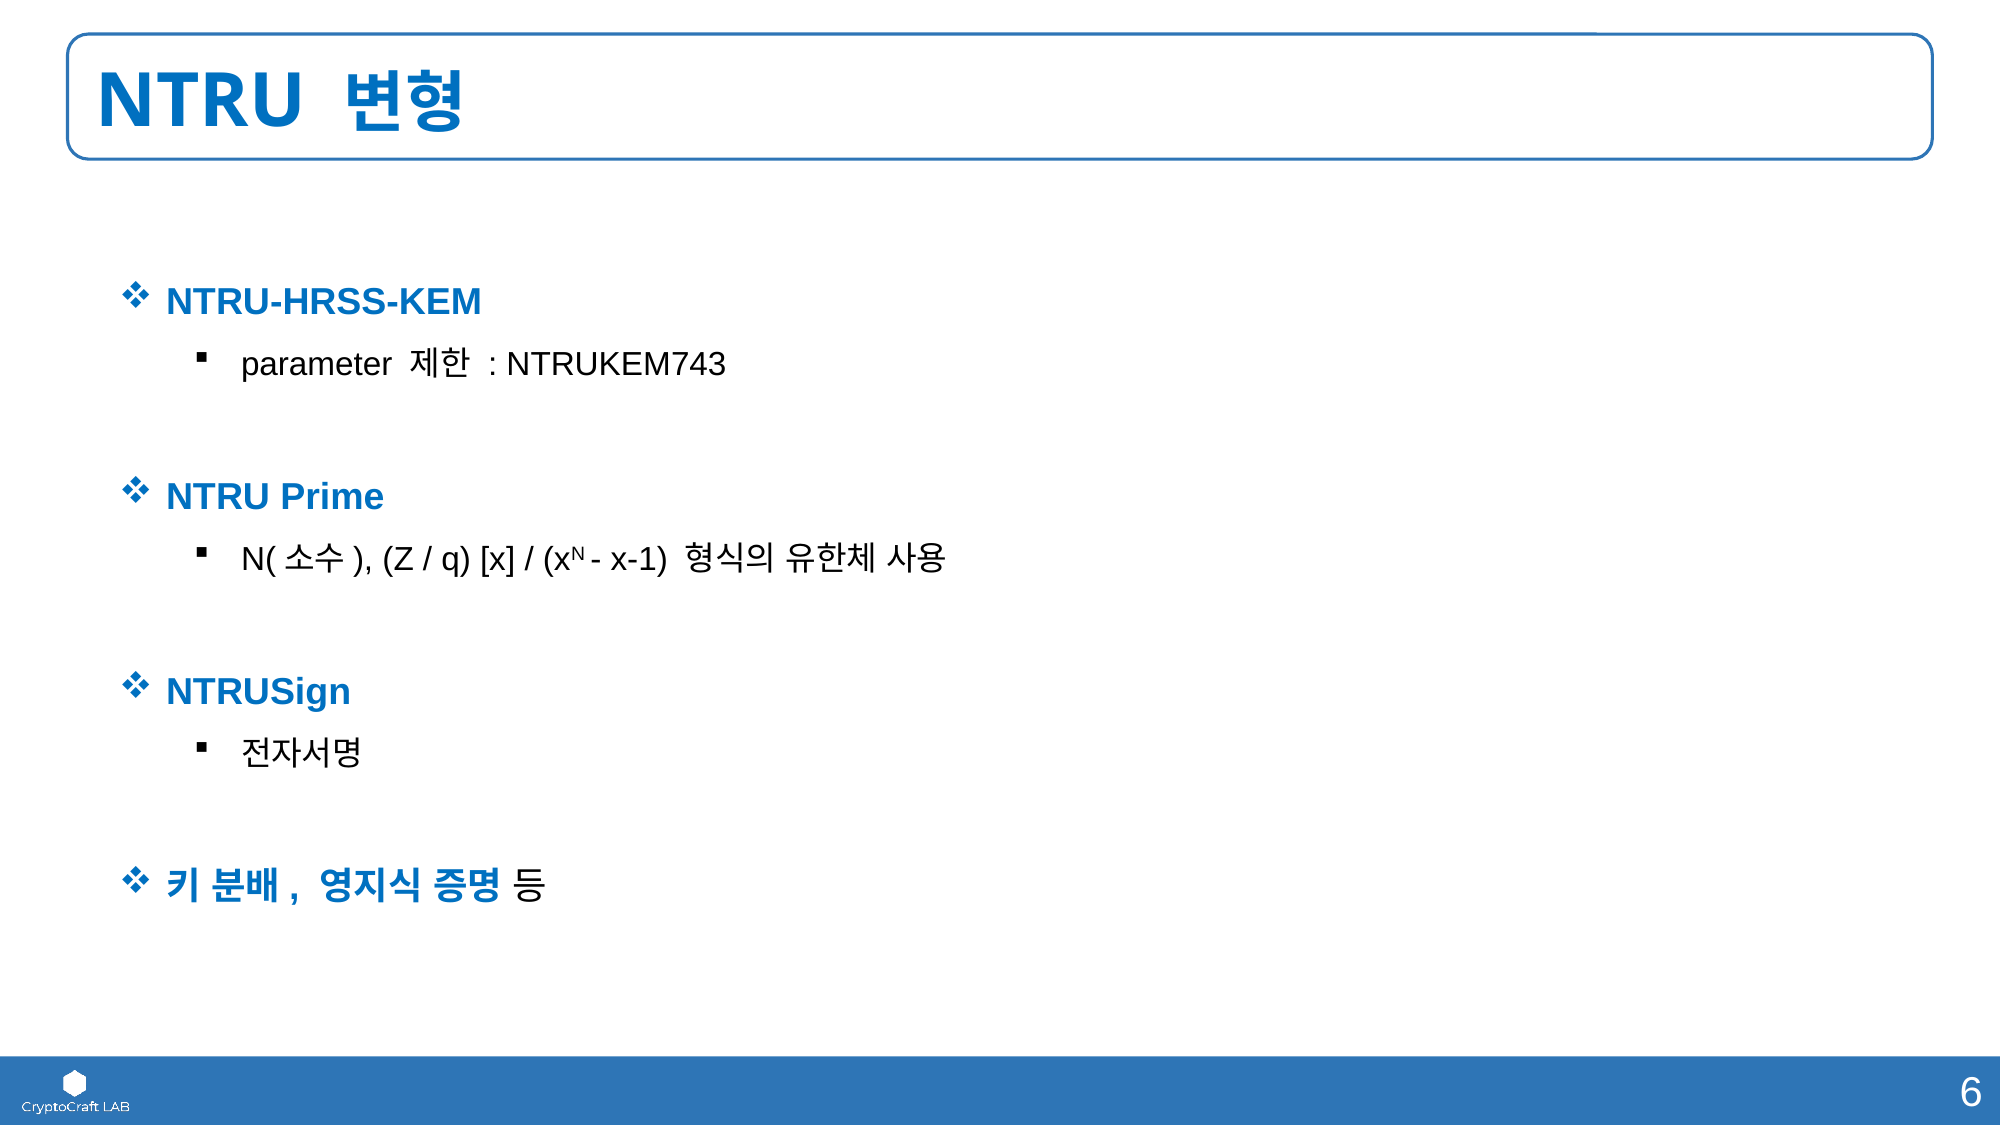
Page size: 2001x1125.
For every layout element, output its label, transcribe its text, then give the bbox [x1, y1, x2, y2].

text_box NTRU 변형 [80, 44, 1566, 149]
text_box NTRU-HRSS-KEM parameter 제한 : NTRUKEM743 NTRU Prime N(소수), (Z / q) [x] / (xN - x-1) 형식의 유한체 사용 NTRUSign 전자서명 키 분배, 영지식 증명 등 [104, 247, 1888, 914]
picture [13, 1061, 138, 1123]
